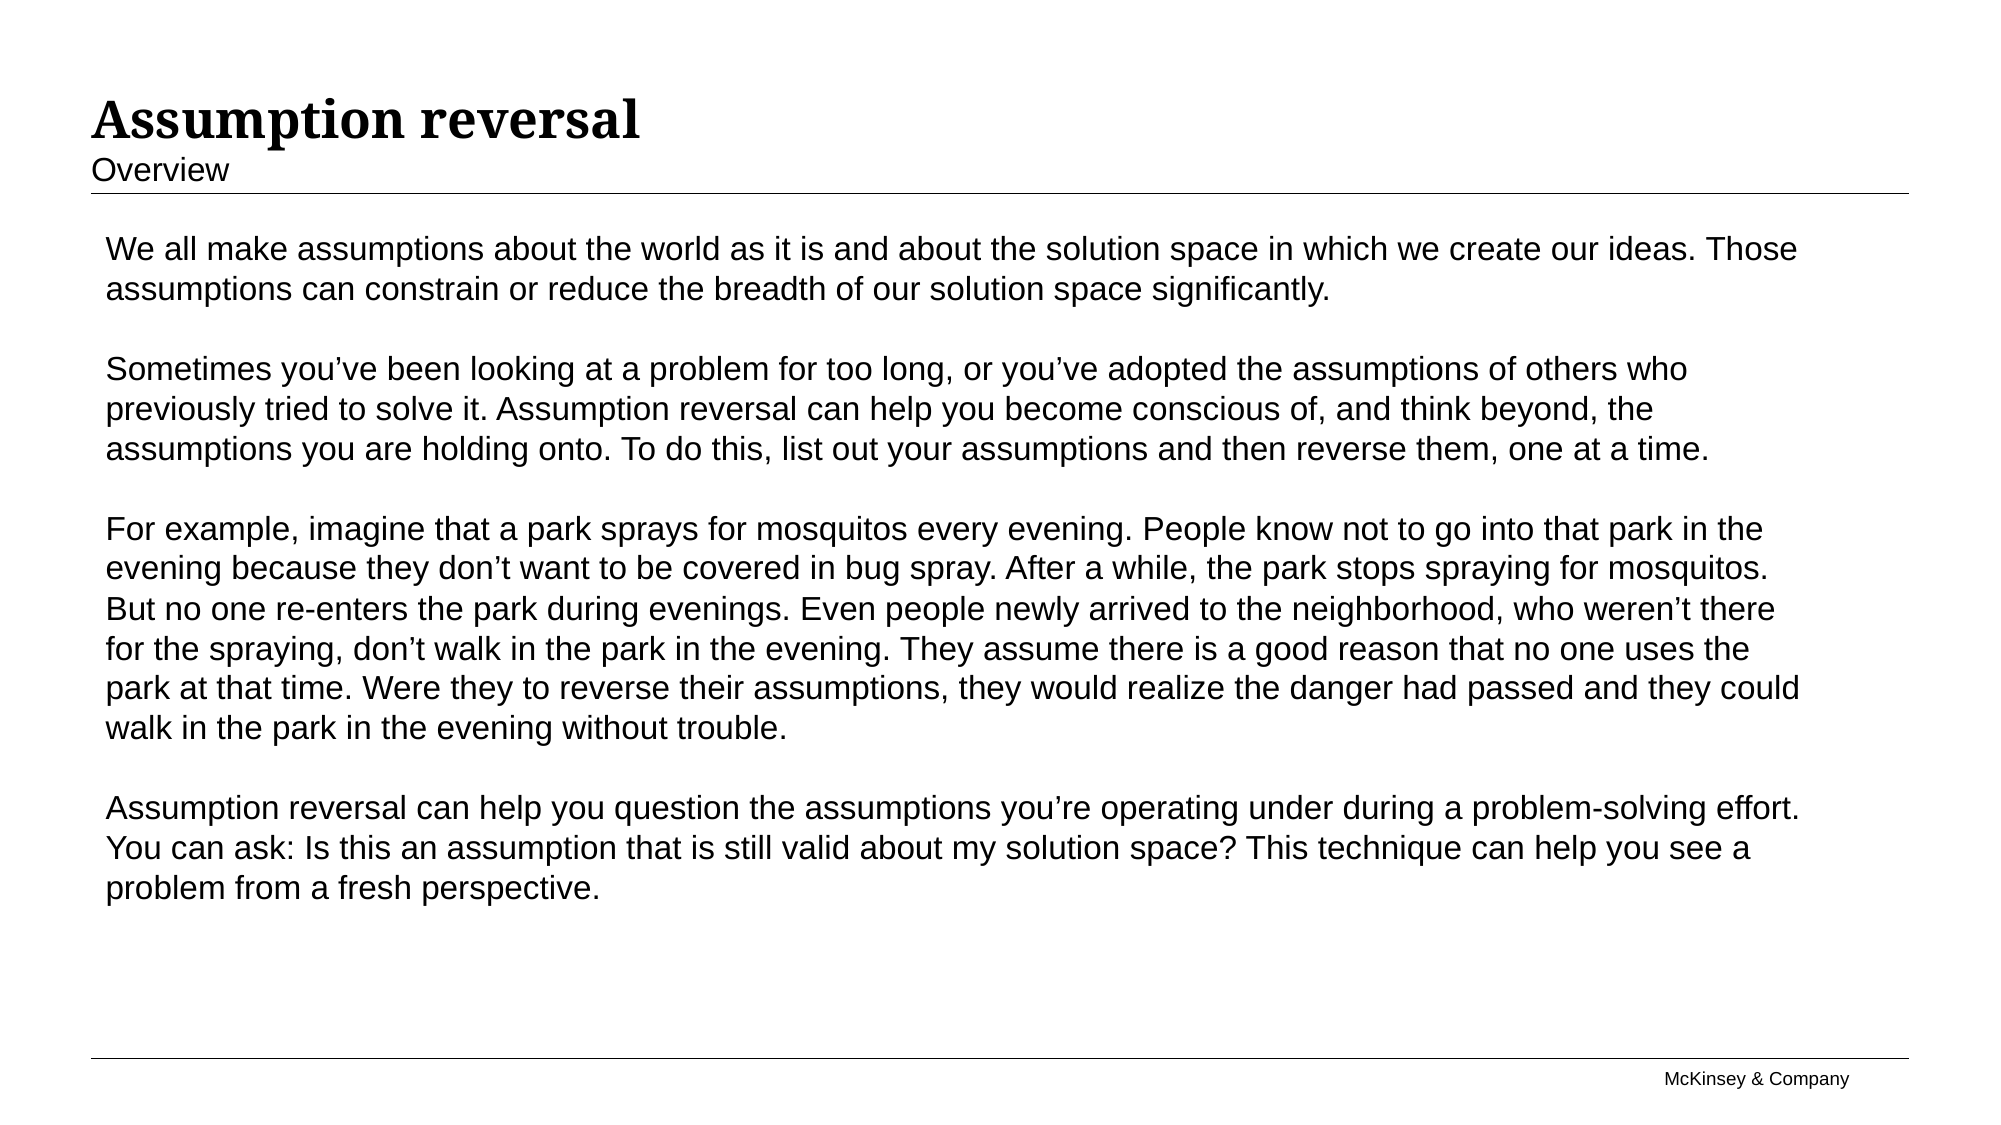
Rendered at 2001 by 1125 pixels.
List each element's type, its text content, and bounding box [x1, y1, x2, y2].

title Assumption reversal [91, 29, 1909, 150]
subtitle Overview [91, 150, 1909, 194]
